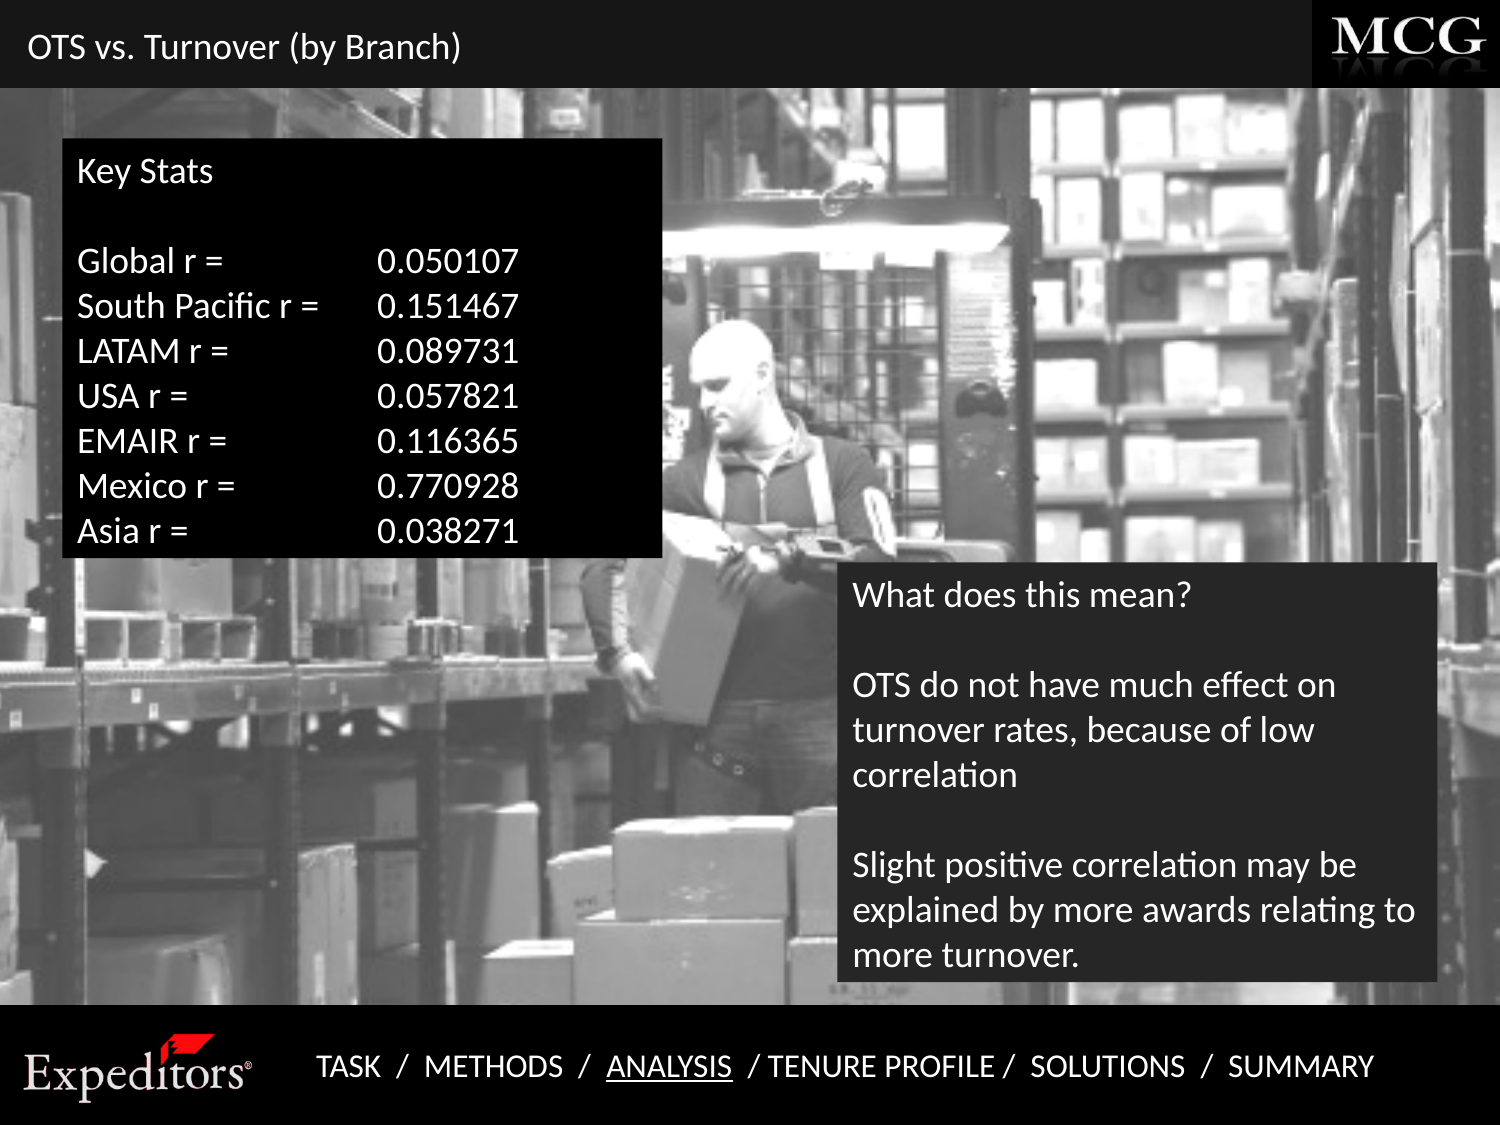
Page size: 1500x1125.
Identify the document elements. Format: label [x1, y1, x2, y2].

picture [0, 0, 1500, 1007]
text_box [0, 1007, 1500, 1125]
